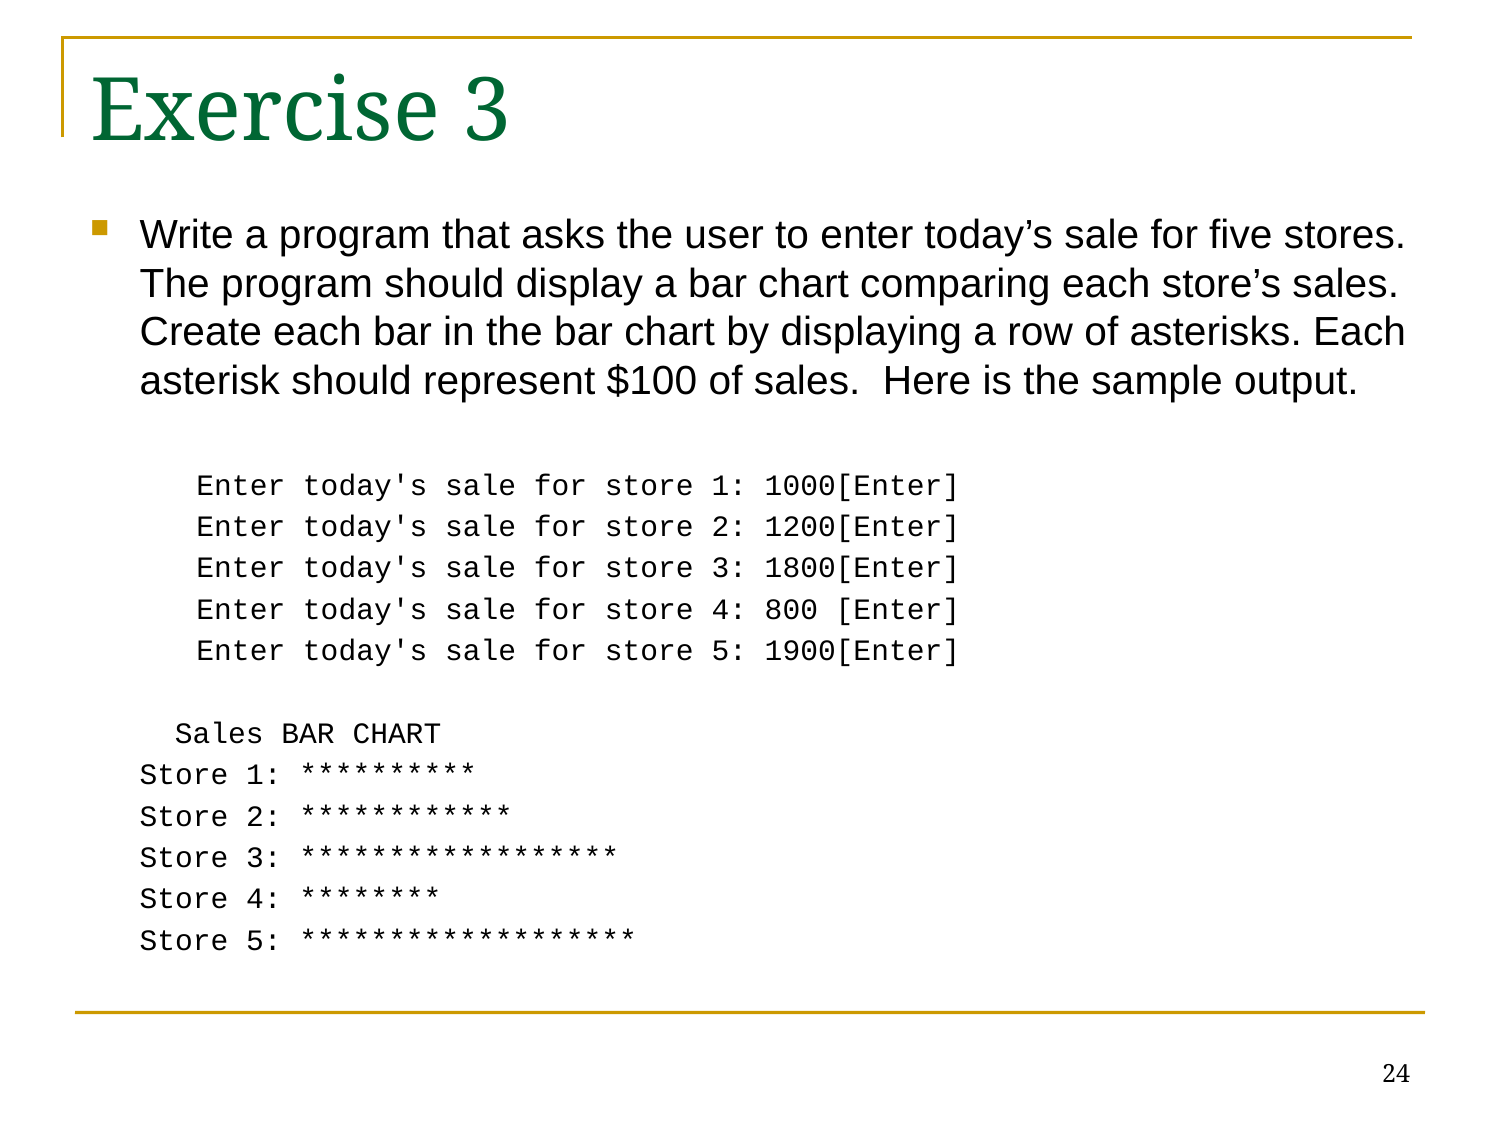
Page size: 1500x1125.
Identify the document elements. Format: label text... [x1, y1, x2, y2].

title Exercise 3 [74, 45, 1426, 199]
slide_number 24 [1074, 1023, 1426, 1100]
list Write a program that asks the user to enter today’s sale for five stores. The program should display a bar chart comparing each store’s sales. Create each bar in the bar chart by displaying a row of asterisks. Each asterisk should represent $100 of sales. Here is the sample output. Enter today's sale for store 1: 1000[Enter] Enter today's sale for store 2: 1200[Enter] Enter today's sale for store 3: 1800[Enter] Enter today's sale for store 4: 800 [Enter] Enter today's sale for store 5: 1900[Enter] Sales BAR CHART Store 1: ********** Store 2: ************ Store 3: ****************** Store 4: ******** Store 5: ******************* [74, 199, 1426, 1006]
